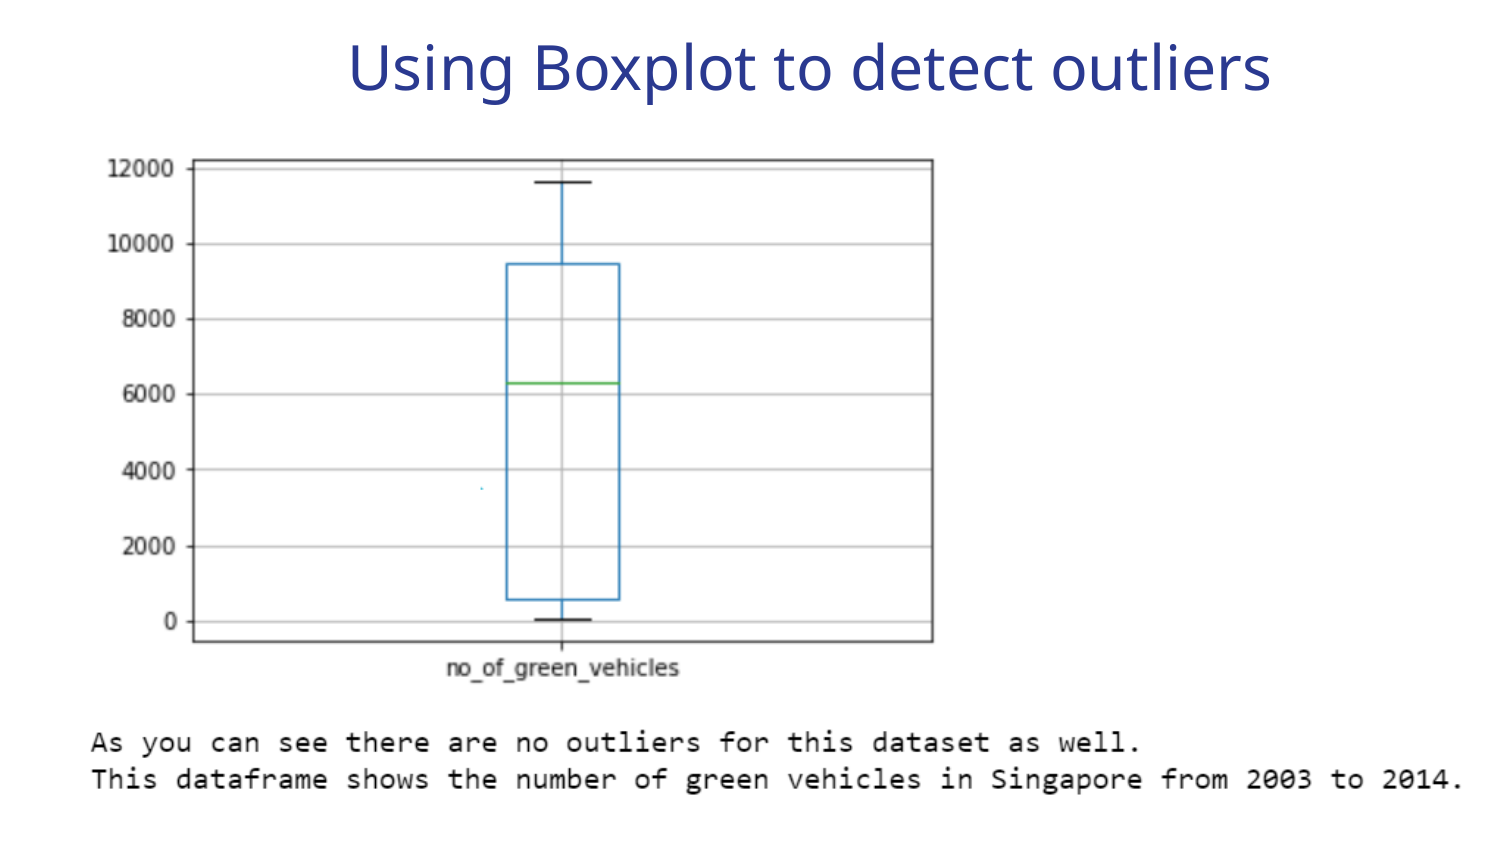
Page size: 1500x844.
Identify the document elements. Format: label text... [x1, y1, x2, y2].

title Using Boxplot to detect outliers [32, 13, 1464, 113]
picture [0, 137, 1500, 836]
